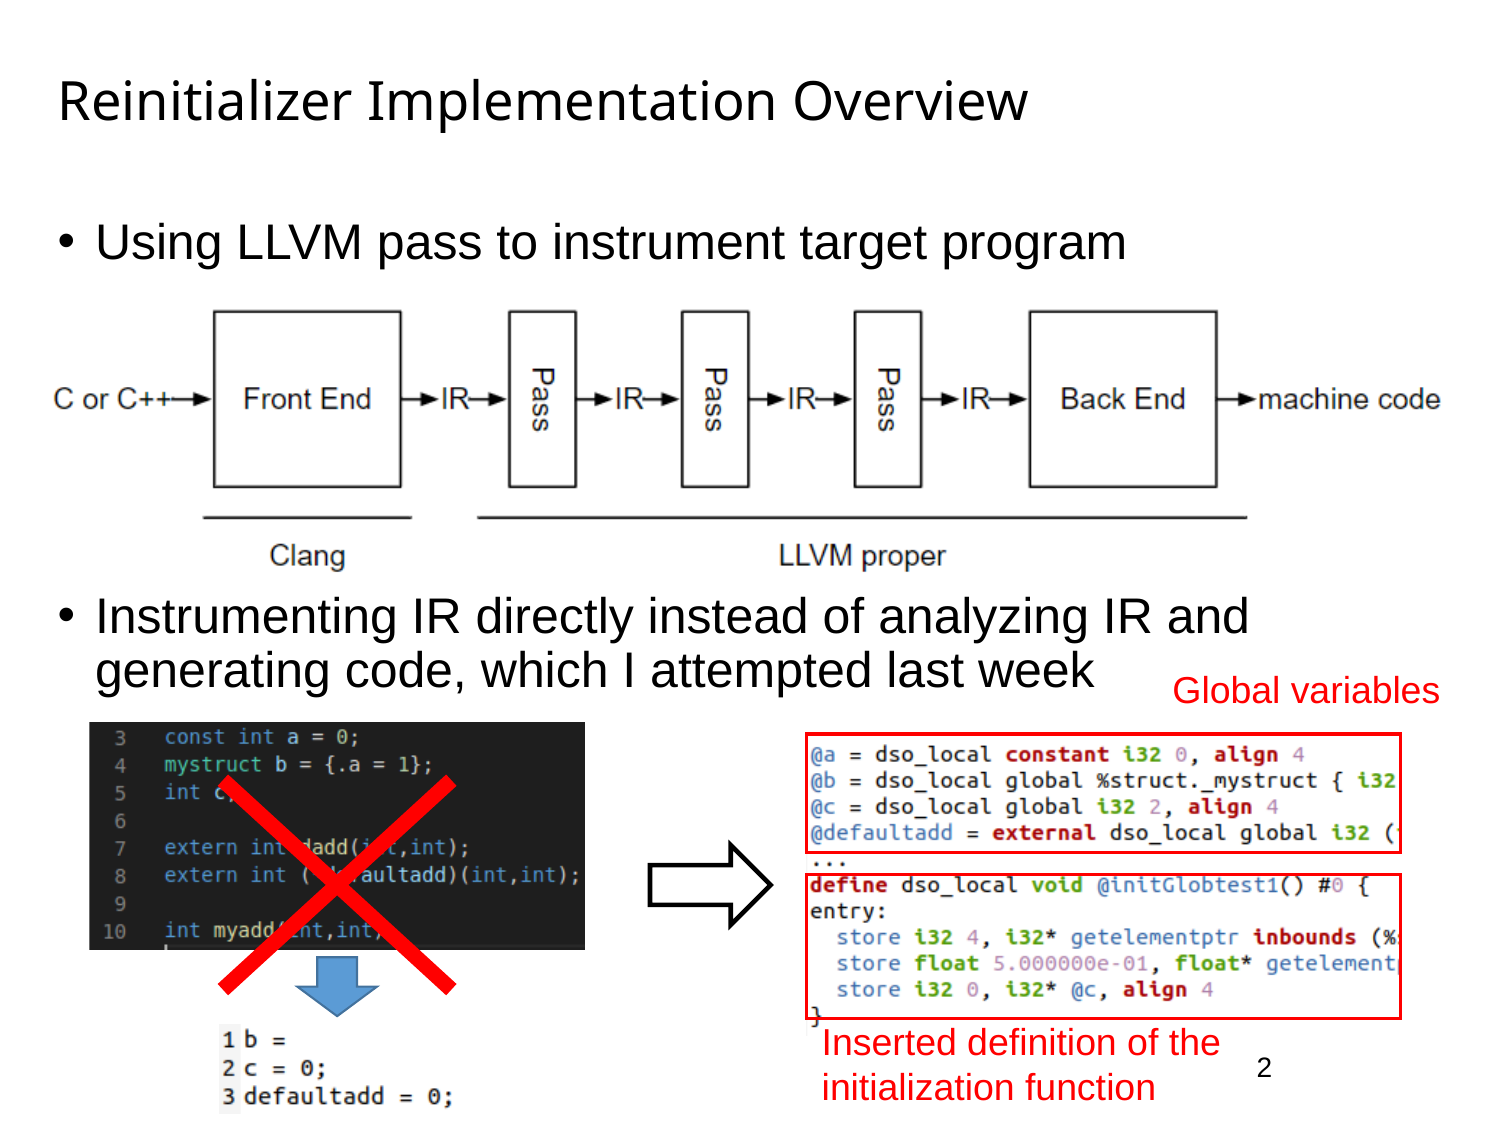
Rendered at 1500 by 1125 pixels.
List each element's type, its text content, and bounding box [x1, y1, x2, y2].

title Reinitializer Implementation Overview [42, 25, 1459, 181]
text_box [216, 950, 280, 997]
text_box [648, 842, 773, 928]
picture [89, 721, 585, 950]
text_box Inserted definition of the initialization function [806, 1036, 1237, 1115]
list Using LLVM pass to instrument target program Instrumenting IR directly instead of analyzing IR and generating code, which I attempted last week [42, 208, 1459, 293]
text_box Global variables [1157, 659, 1456, 719]
text_box [395, 950, 459, 997]
list Using LLVM pass to instrument target program Instrumenting IR directly instead of analyzing IR and generating code, which I attempted last week [42, 586, 1459, 1015]
picture [219, 1024, 456, 1114]
picture [806, 743, 1401, 1036]
picture [42, 293, 1459, 586]
text_box [806, 733, 1401, 743]
text_box [294, 956, 381, 1018]
